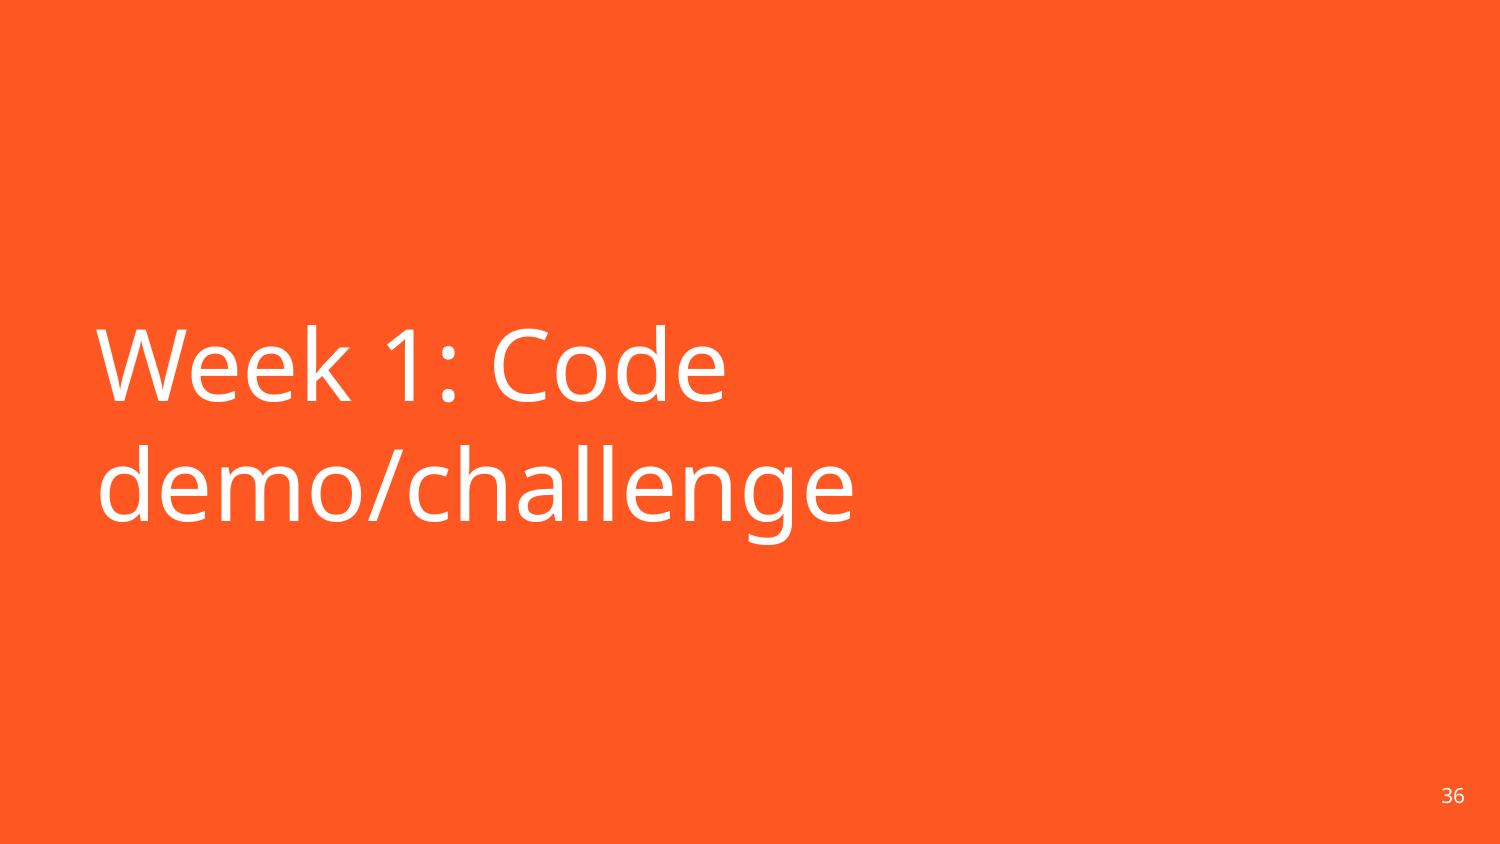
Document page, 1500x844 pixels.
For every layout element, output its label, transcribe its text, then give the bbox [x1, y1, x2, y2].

slide_number ‹#› [1389, 764, 1480, 830]
title Week 1: Code demo/challenge [80, 86, 1013, 758]
